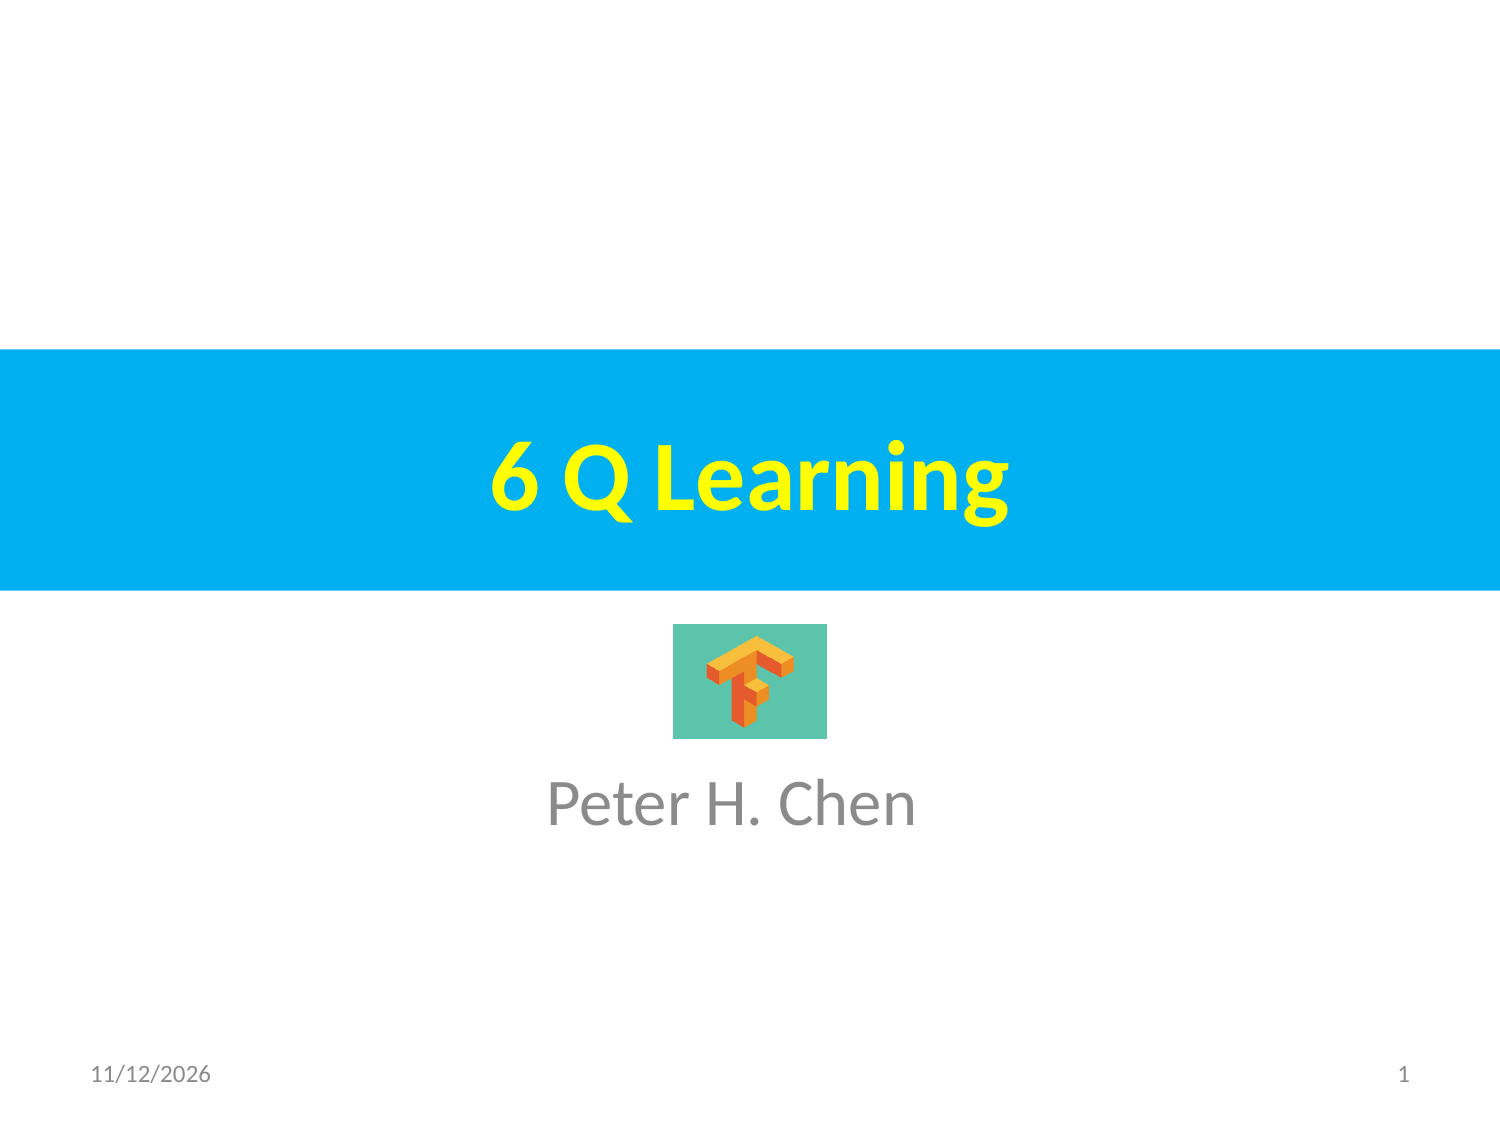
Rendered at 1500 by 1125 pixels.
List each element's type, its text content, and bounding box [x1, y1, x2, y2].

slide_number 1 [1074, 1042, 1425, 1103]
picture [673, 624, 827, 740]
title 6 Q Learning [0, 349, 1500, 591]
subtitle Peter H. Chen [206, 751, 1257, 866]
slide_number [75, 1042, 425, 1103]
